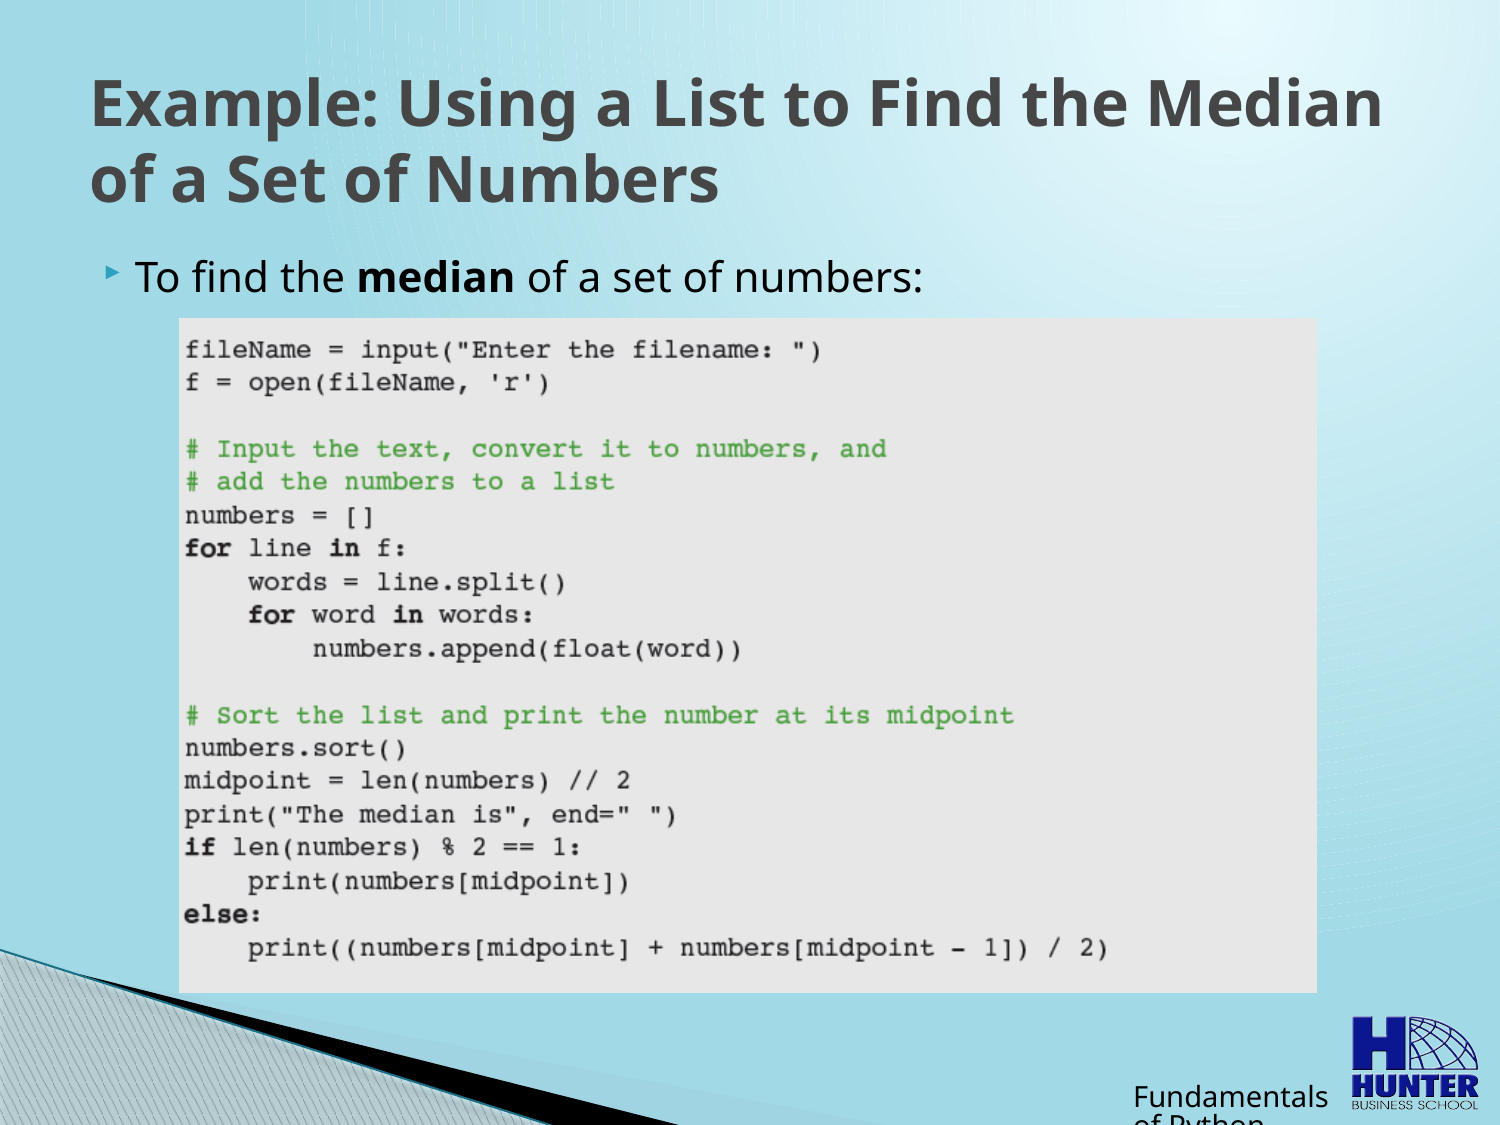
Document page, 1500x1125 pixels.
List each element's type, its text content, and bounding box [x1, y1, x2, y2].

footer Fundamentals of Python [1118, 1065, 1352, 1125]
picture [1352, 1016, 1479, 1111]
picture [178, 318, 1317, 993]
title Example: Using a List to Find the Median of a Set of Numbers [75, 45, 1425, 233]
list To find the median of a set of numbers: [75, 243, 1425, 986]
